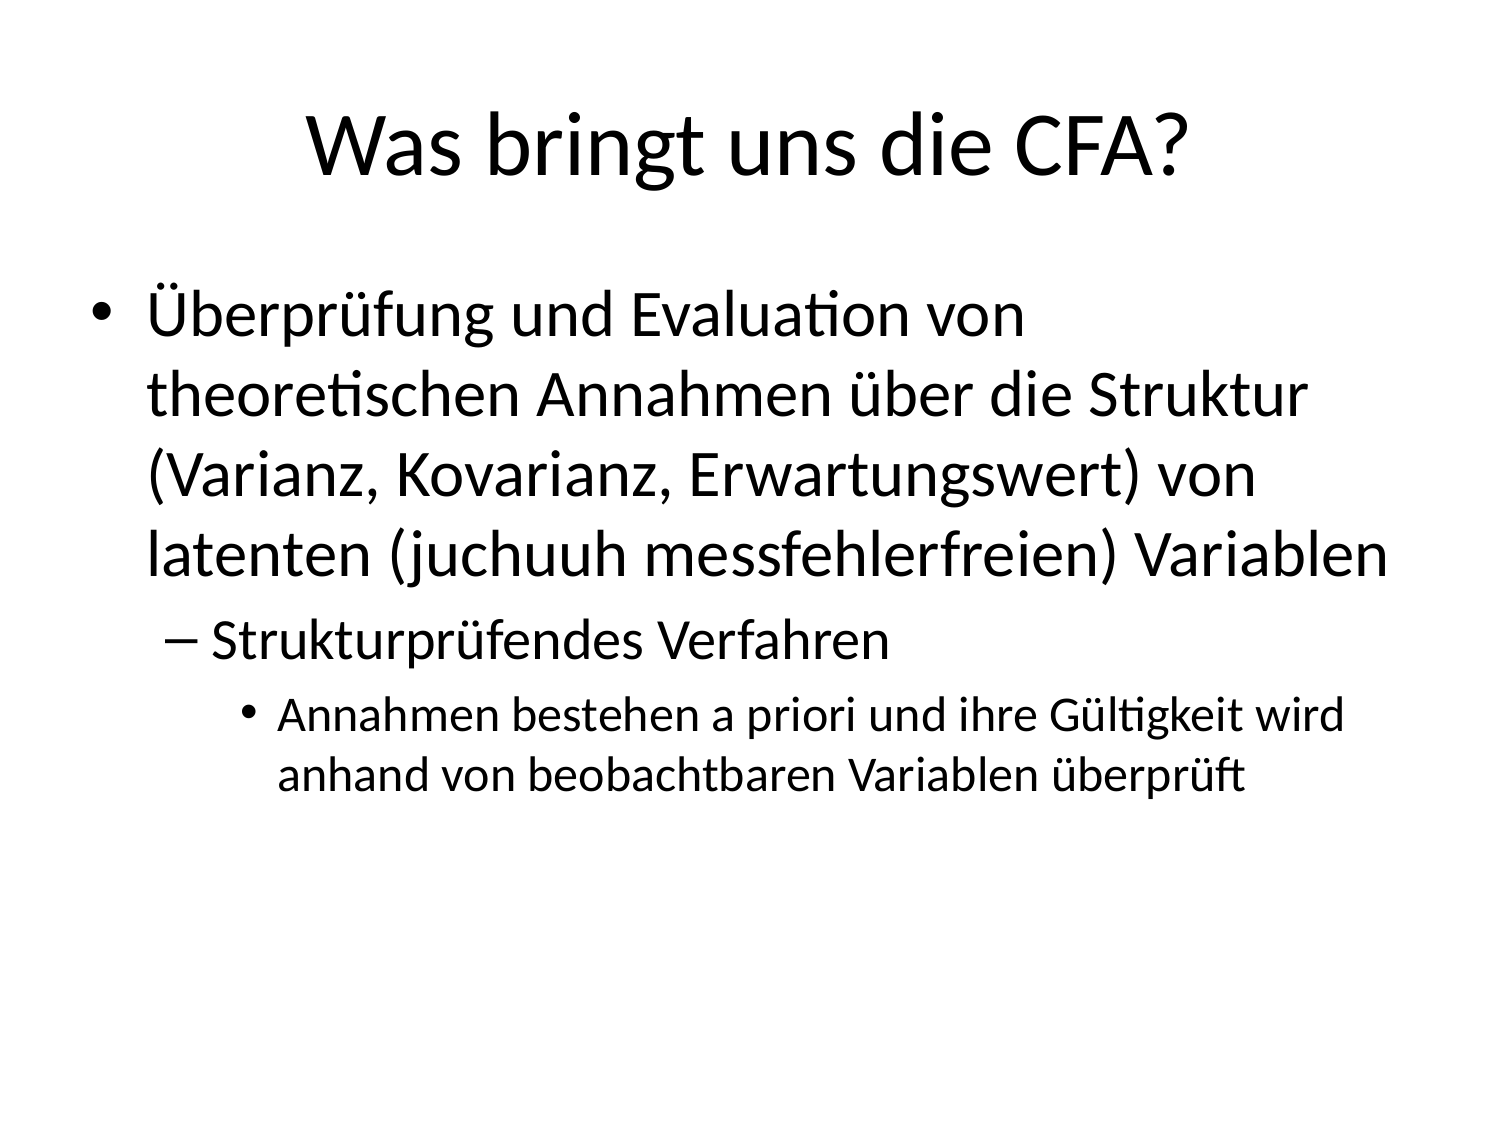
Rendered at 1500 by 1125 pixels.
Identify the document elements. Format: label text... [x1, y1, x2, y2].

title Was bringt uns die CFA? [75, 45, 1425, 233]
list Überprüfung und Evaluation von theoretischen Annahmen über die Struktur (Varianz, Kovarianz, Erwartungswert) von latenten (juchuuh messfehlerfreien) Variablen Strukturprüfendes Verfahren Annahmen bestehen a priori und ihre Gültigkeit wird anhand von beobachtbaren Variablen überprüft [75, 262, 1425, 1005]
